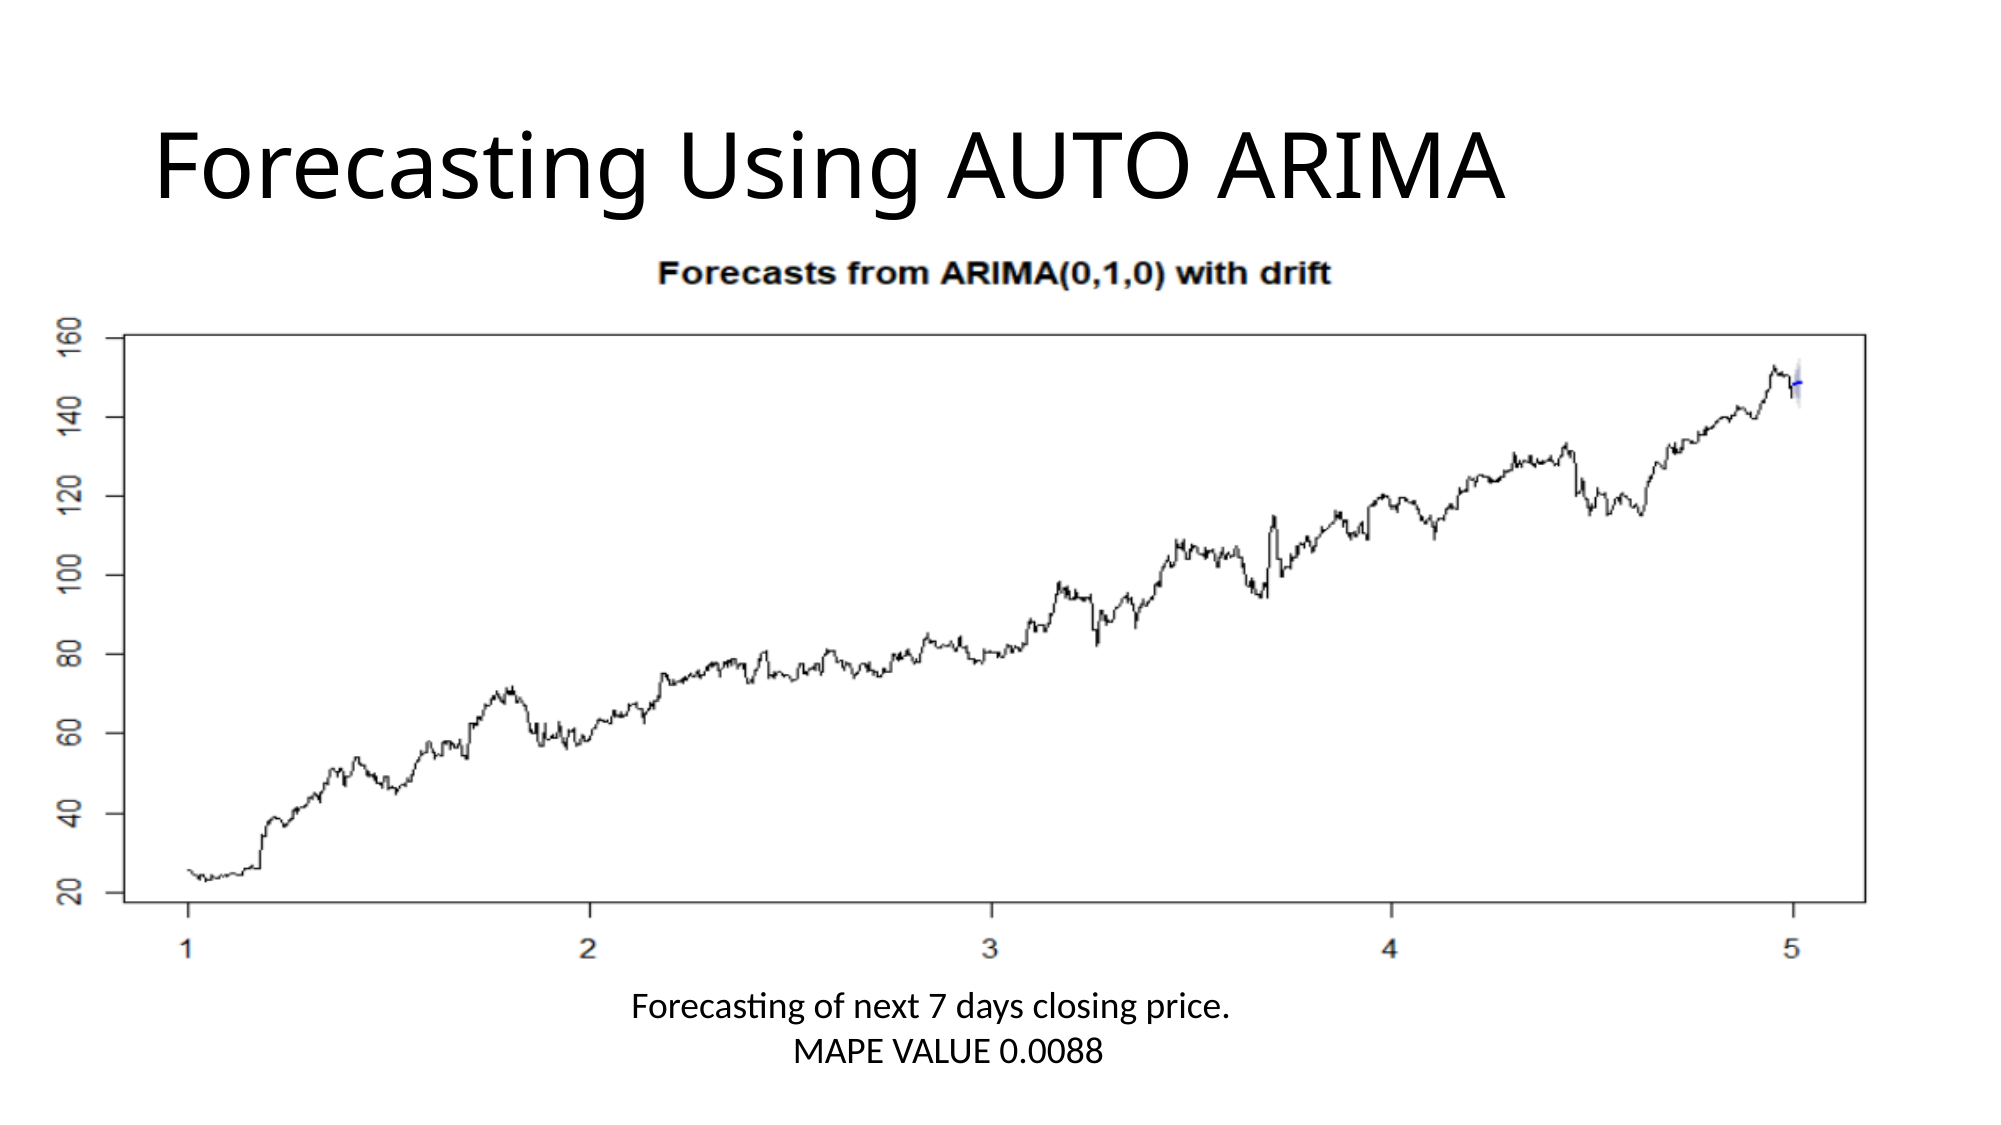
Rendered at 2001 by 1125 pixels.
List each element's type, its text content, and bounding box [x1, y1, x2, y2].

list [48, 254, 1879, 969]
text_box Forecasting of next 7 days closing price. MAPE VALUE 0.0088 [616, 973, 1256, 1124]
title Forecasting Using AUTO ARIMA [137, 59, 1863, 254]
